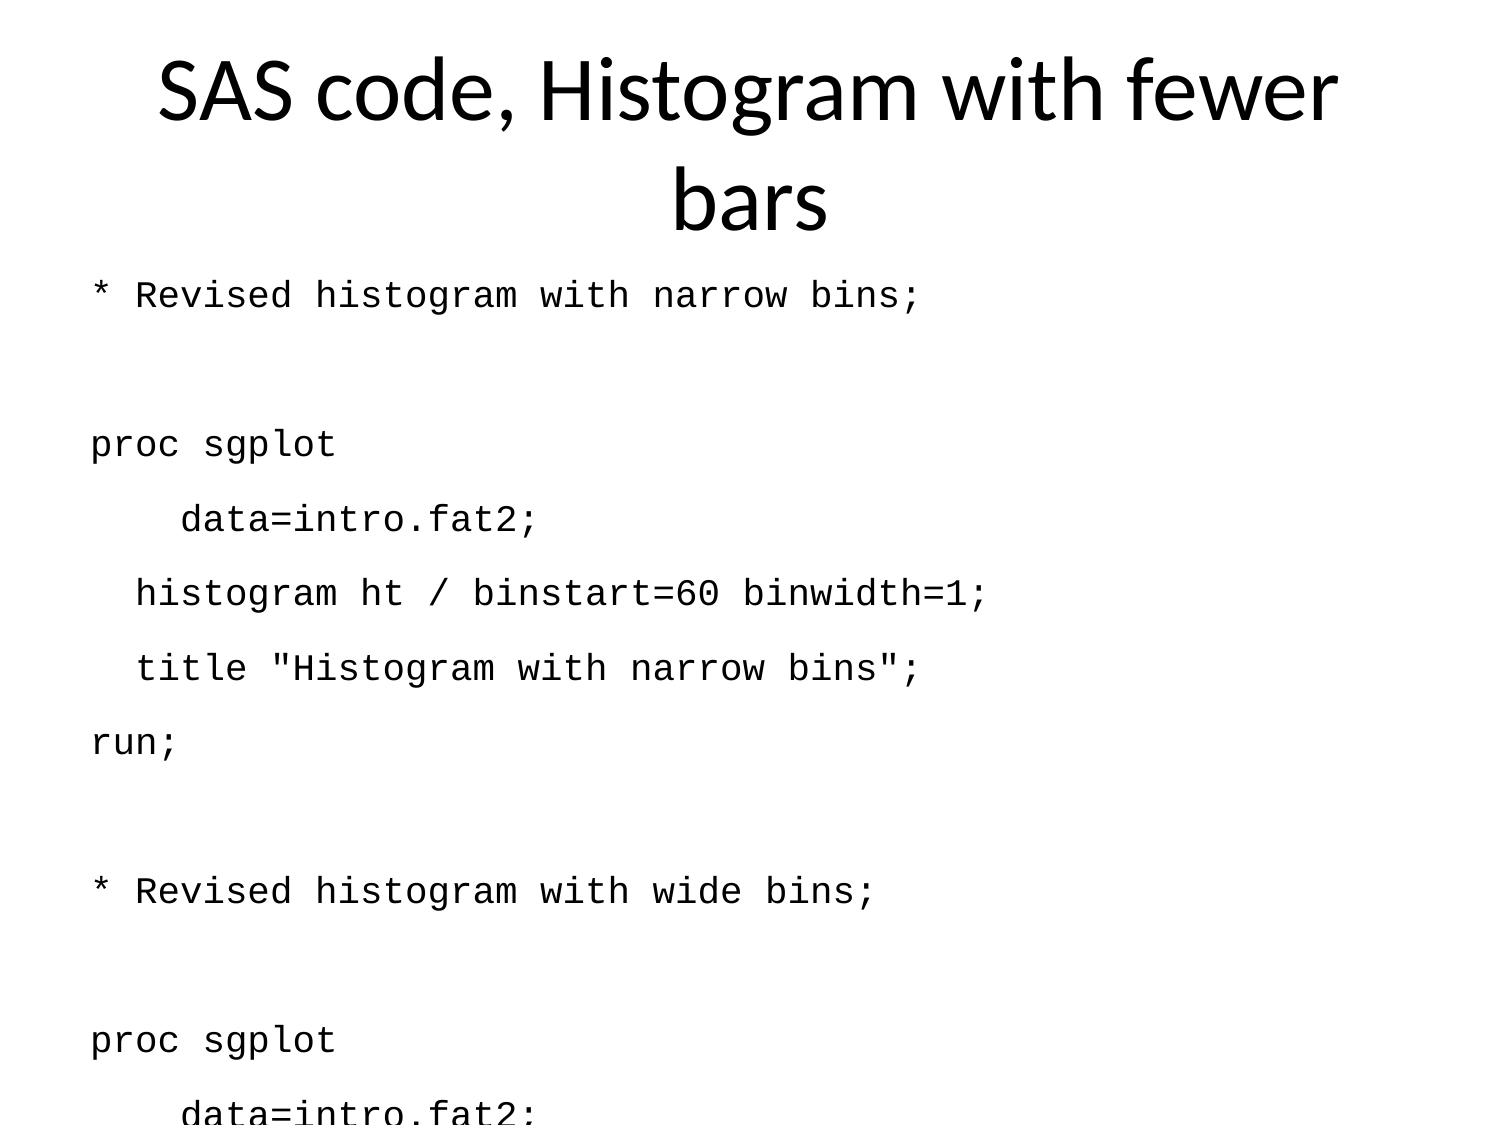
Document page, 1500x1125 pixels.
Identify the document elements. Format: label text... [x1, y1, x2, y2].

list * Revised histogram with narrow bins; proc sgplot data=intro.fat2; histogram ht / binstart=60 binwidth=1; title "Histogram with narrow bins"; run; * Revised histogram with wide bins; proc sgplot data=intro.fat2; histogram ht / binstart=60 binwidth=5; title "Histogram with wide bins"; run; [75, 262, 1425, 1005]
title SAS code, Histogram with fewer bars [75, 45, 1425, 233]
